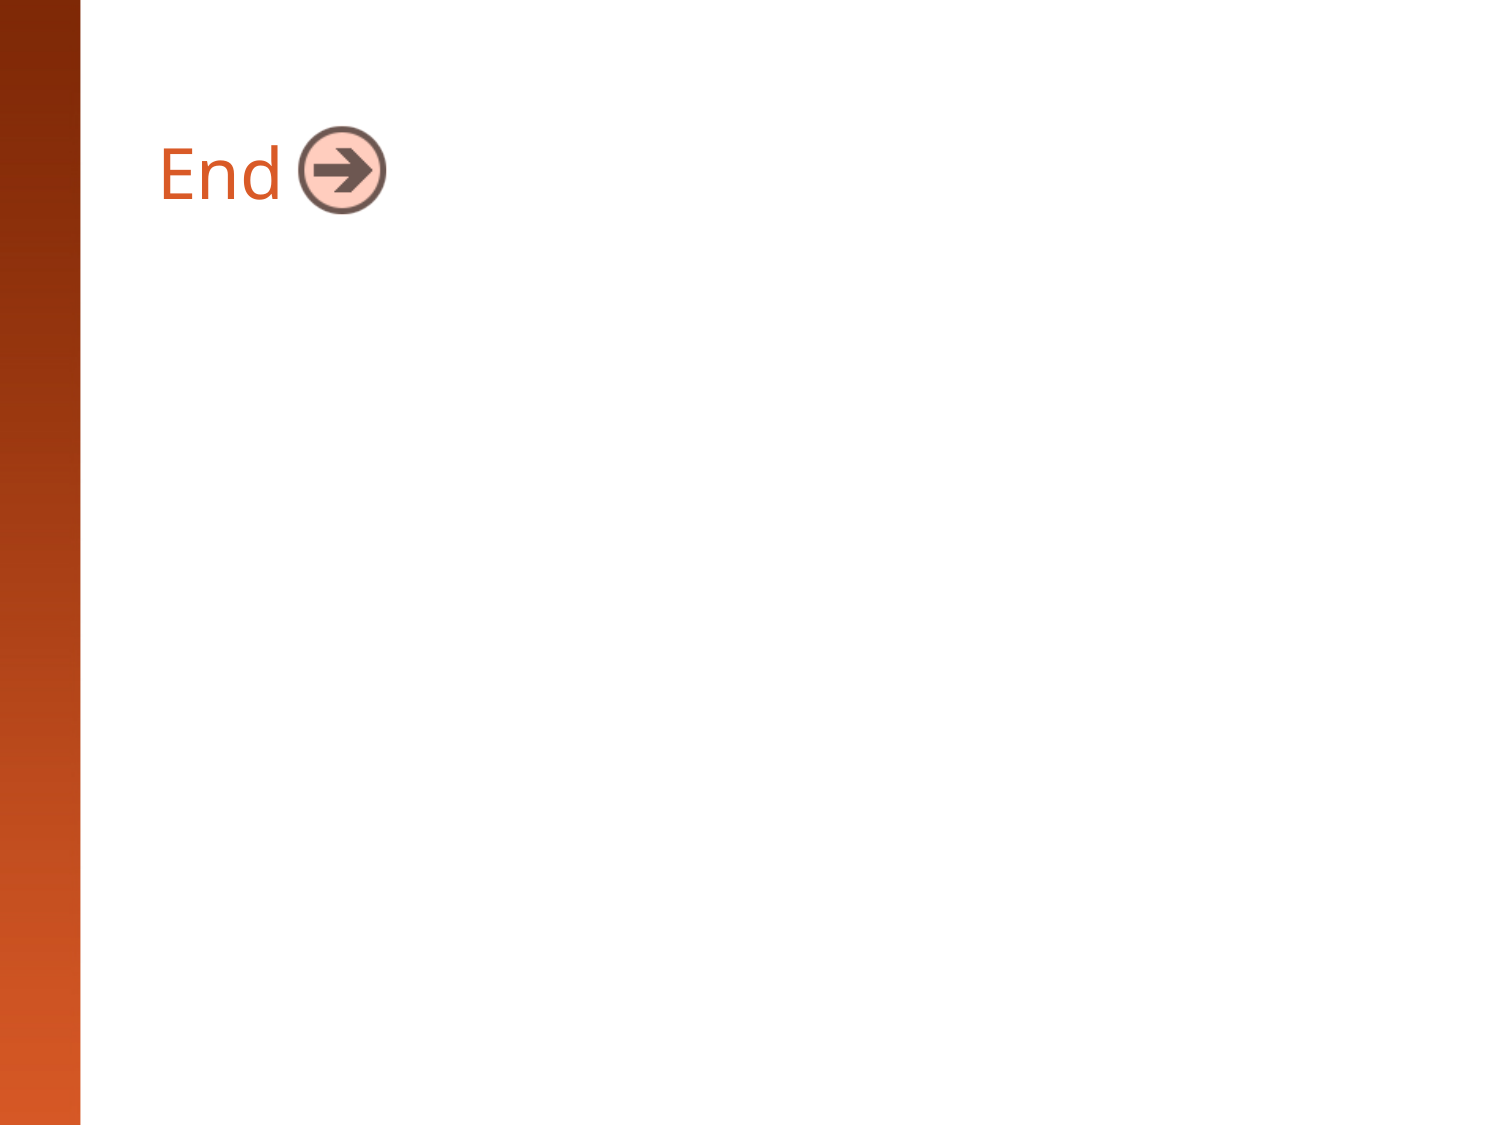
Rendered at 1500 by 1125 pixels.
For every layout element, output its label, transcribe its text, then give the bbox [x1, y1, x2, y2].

picture [0, 0, 1500, 1125]
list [292, 120, 393, 221]
title End [142, 118, 1349, 223]
